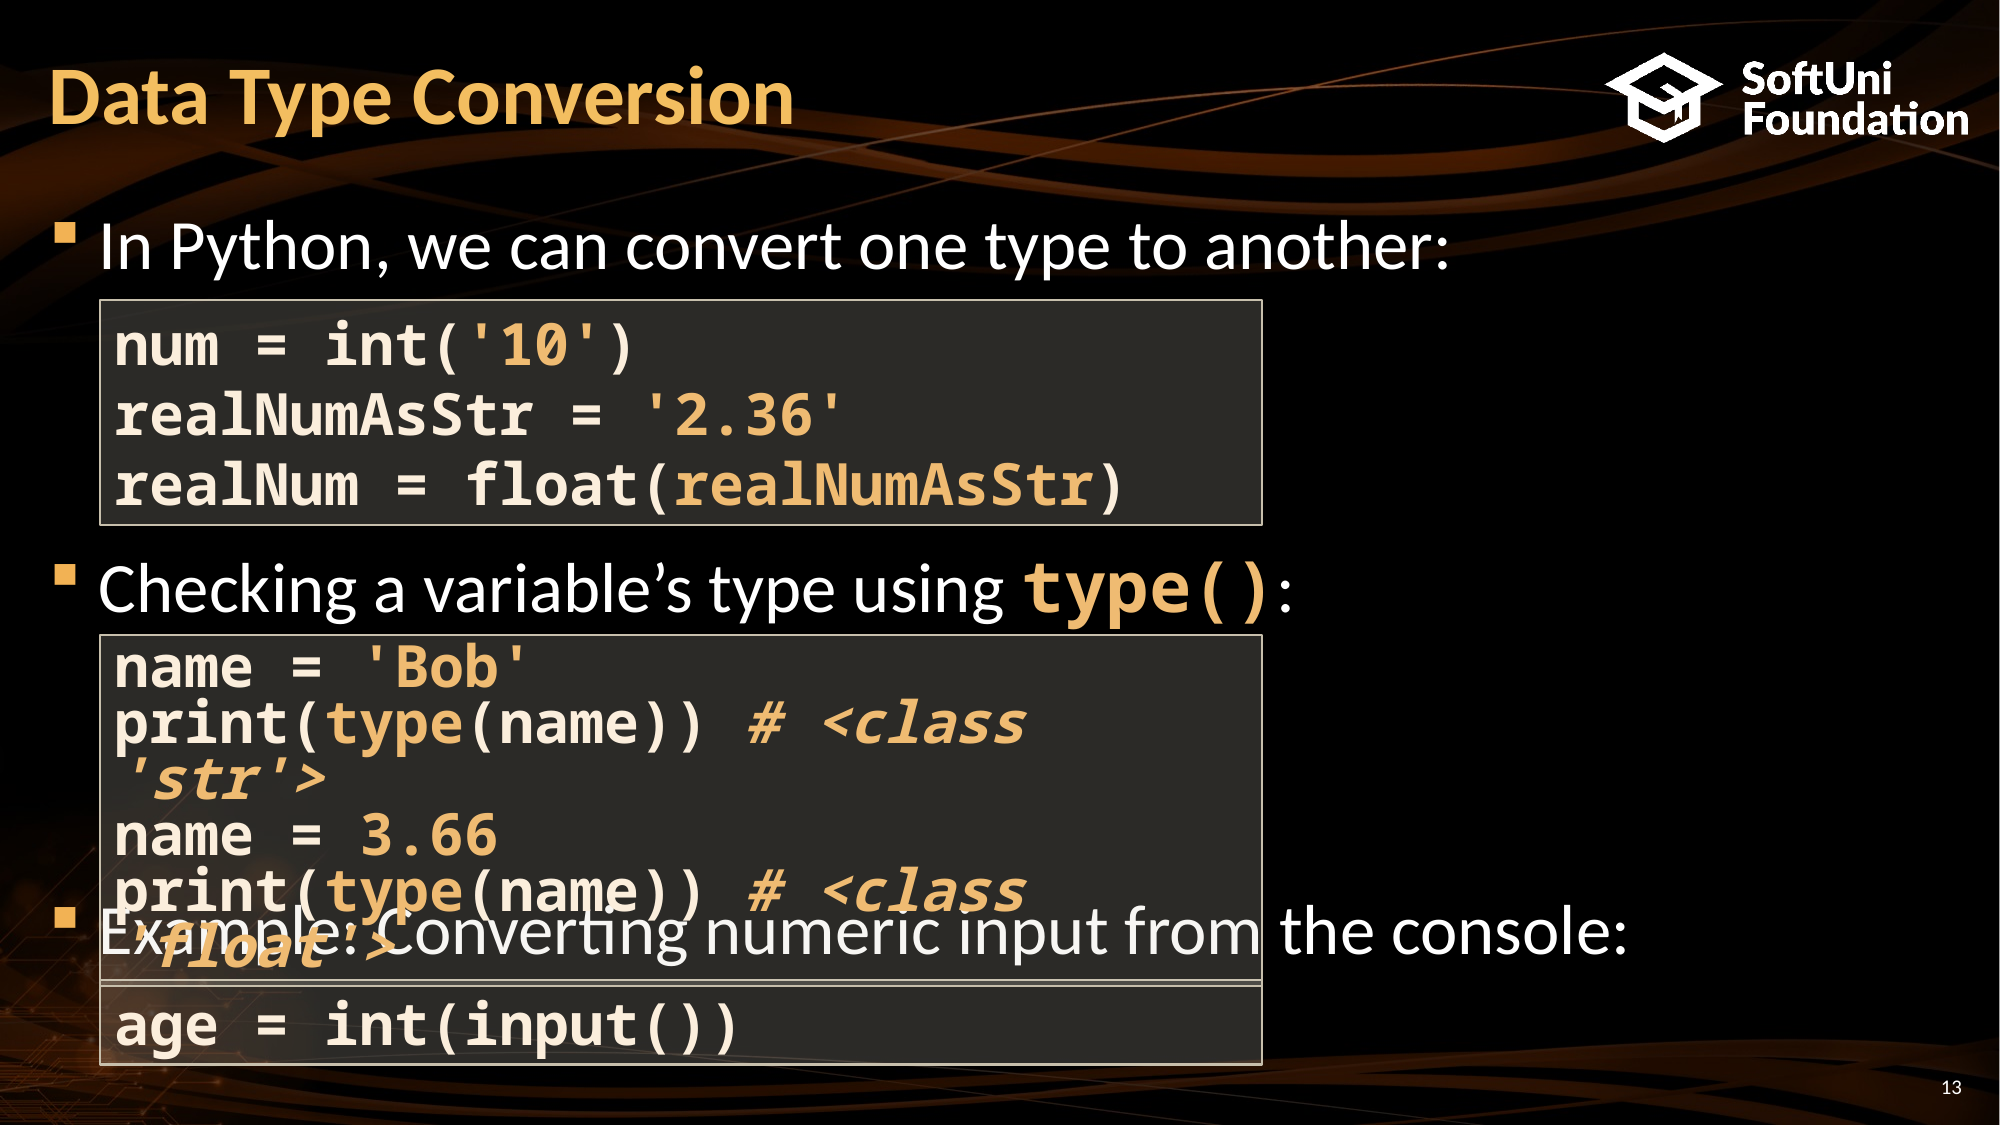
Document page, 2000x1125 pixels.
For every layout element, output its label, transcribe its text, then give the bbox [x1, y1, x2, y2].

text_box age = int(input()) [99, 987, 1263, 1065]
text_box num = int('10') realNumAsStr = '2.36' realNum = float(realNumAsStr) [99, 299, 1263, 525]
title Data Type Conversion [30, 6, 1602, 189]
picture [0, 0, 2000, 1125]
list In Python, we can convert one type to another: Checking a variable’s type using type(): Example: Converting numeric input from the console: [31, 188, 1968, 1103]
text_box name = 'Bob' print(type(name)) # <class 'str'> name = 3.66 print(type(name)) # <class 'float'> [99, 635, 1263, 987]
